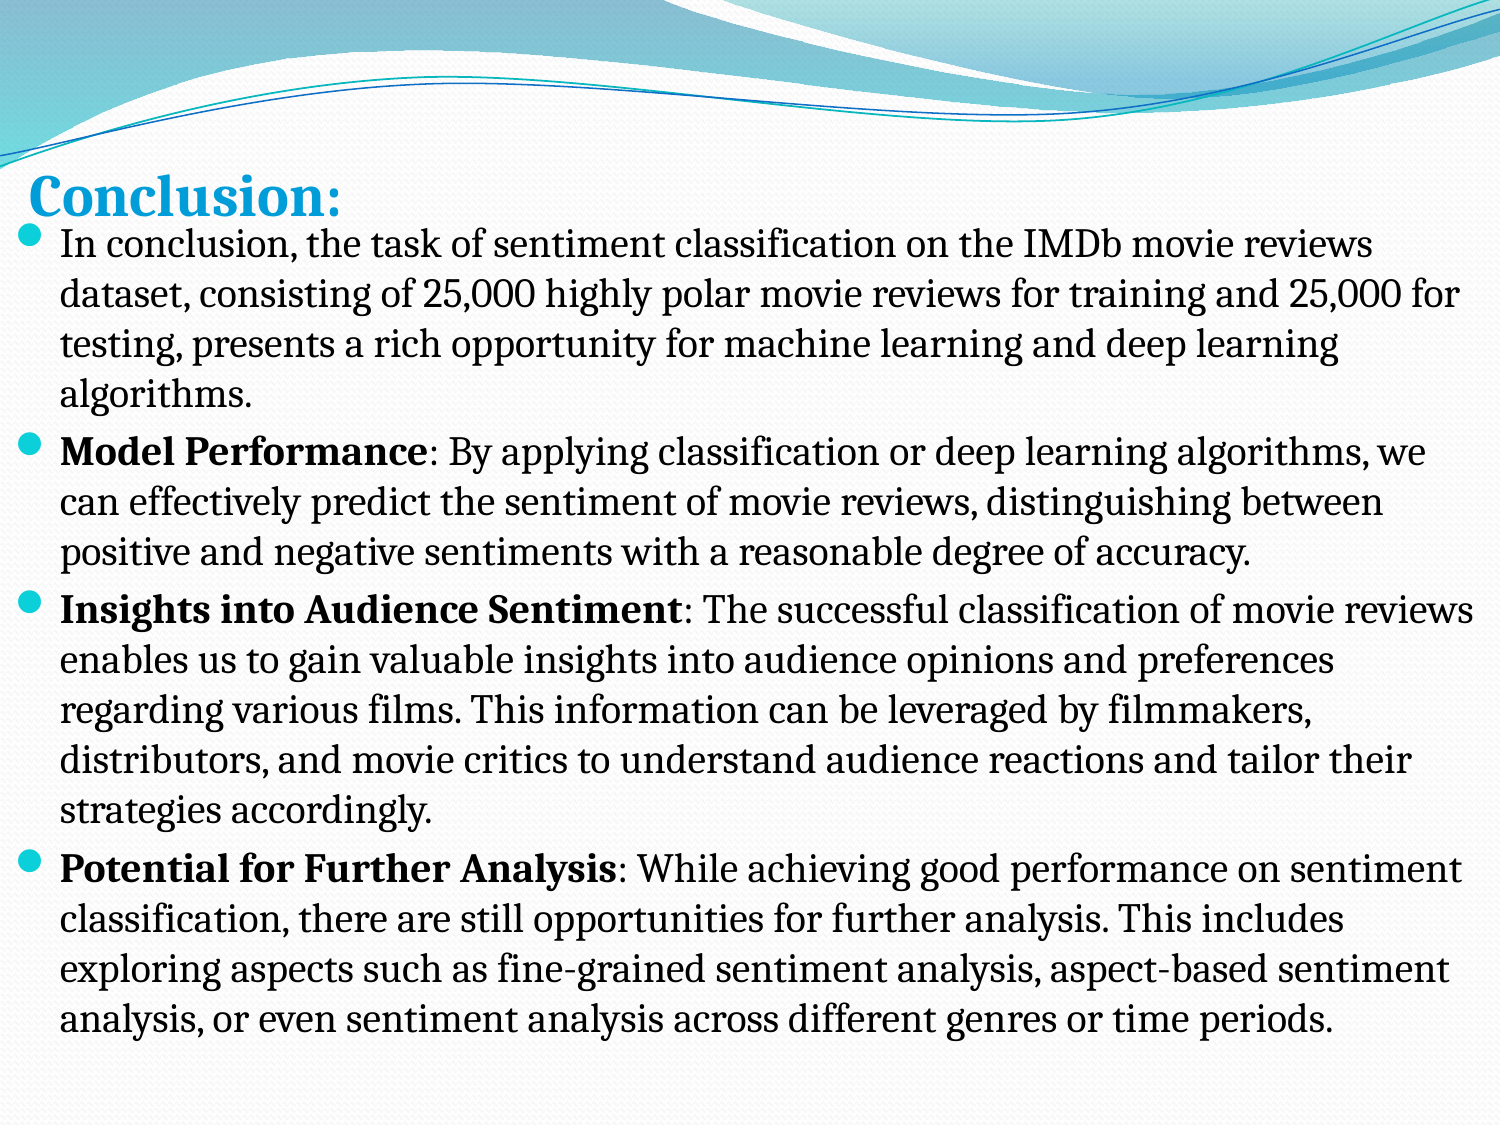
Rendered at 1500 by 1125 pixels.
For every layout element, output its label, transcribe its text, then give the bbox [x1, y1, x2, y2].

title Conclusion: [29, 149, 1380, 208]
list In conclusion, the task of sentiment classification on the IMDb movie reviews dataset, consisting of 25,000 highly polar movie reviews for training and 25,000 for testing, presents a rich opportunity for machine learning and deep learning algorithms. Model Performance: By applying classification or deep learning algorithms, we can effectively predict the sentiment of movie reviews, distinguishing between positive and negative sentiments with a reasonable degree of accuracy. Insights into Audience Sentiment: The successful classification of movie reviews enables us to gain valuable insights into audience opinions and preferences regarding various films. This information can be leveraged by filmmakers, distributors, and movie critics to understand audience reactions and tailor their strategies accordingly. Potential for Further Analysis: While achieving good performance on sentiment classification, there are still opportunities for further analysis. This includes exploring aspects such as fine-grained sentiment analysis, aspect-based sentiment analysis, or even sentiment analysis across different genres or time periods. [0, 208, 1500, 996]
